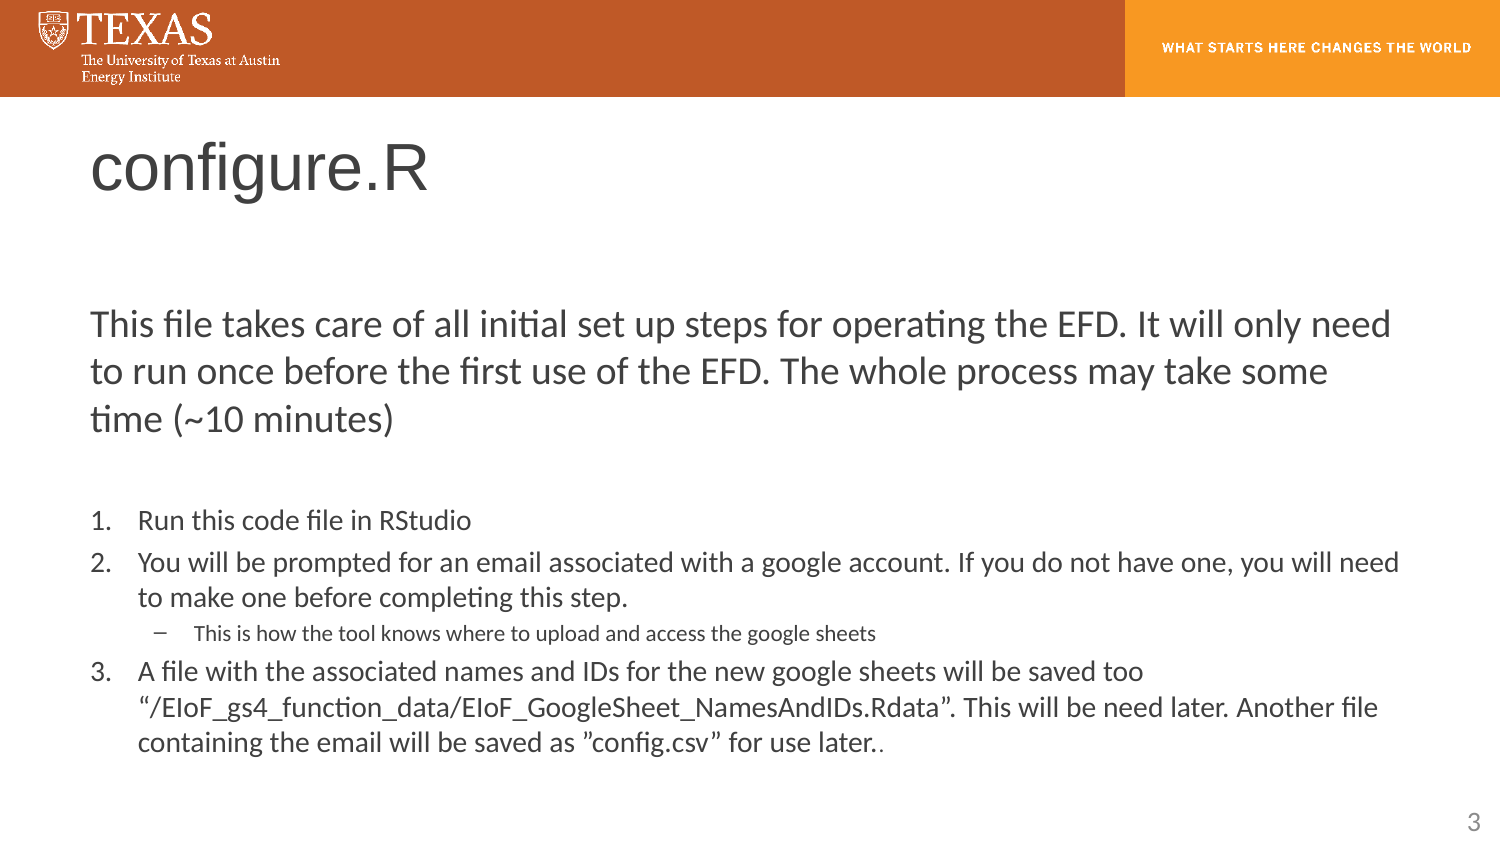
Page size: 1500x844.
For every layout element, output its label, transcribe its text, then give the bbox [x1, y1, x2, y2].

picture [0, 0, 1500, 97]
title configure.R [75, 93, 1425, 235]
list This file takes care of all initial set up steps for operating the EFD. It will only need to run once before the first use of the EFD. The whole process may take some time (~10 minutes) Run this code file in RStudio You will be prompted for an email associated with a google account. If you do not have one, you will need to make one before completing this step. This is how the tool knows where to upload and access the google sheets A file with the associated names and IDs for the new google sheets will be saved too “/EIoF_gs4_function_data/EIoF_GoogleSheet_NamesAndIDs.Rdata”. This will be need later. Another file containing the email will be saved as ”config.csv” for use later.. [75, 290, 1425, 769]
